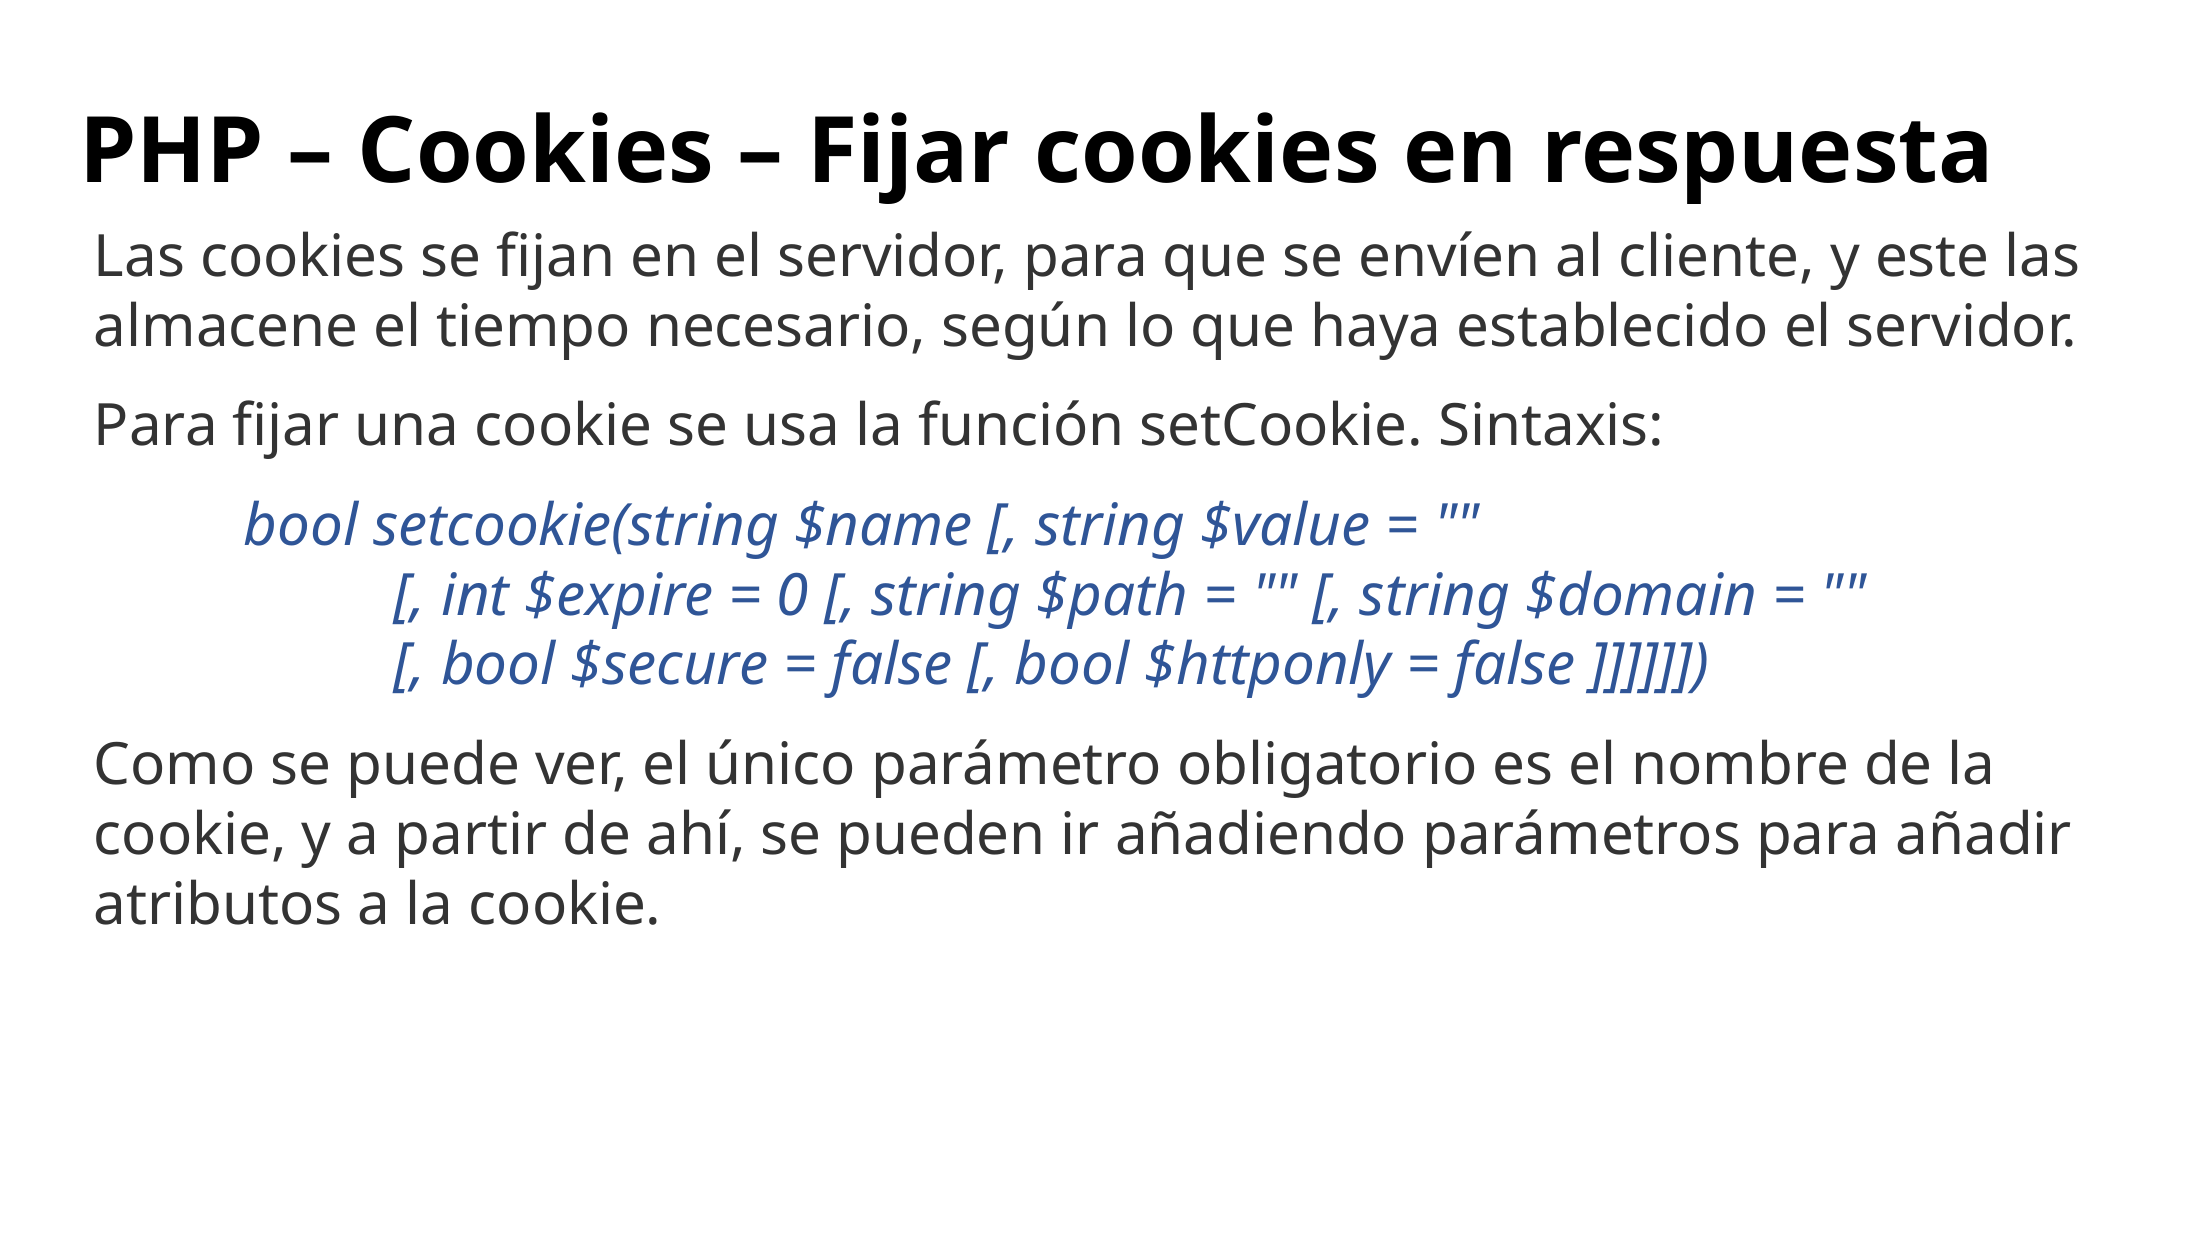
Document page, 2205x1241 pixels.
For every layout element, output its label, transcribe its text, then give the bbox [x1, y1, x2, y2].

title PHP – Cookies – Fijar cookies en respuesta [79, 41, 2136, 210]
text_box Las cookies se fijan en el servidor, para que se envíen al cliente, y este las almacene el tiempo necesario, según lo que haya establecido el servidor. Para fijar una cookie se usa la función setCookie. Sintaxis: bool setcookie(string $name [, string $value = "" [, int $expire = 0 [, string $path = "" [, string $domain = "" [, bool $secure = false [, bool $httponly = false ]]]]]]) Como se puede ver, el único parámetro obligatorio es el nombre de la cookie, y a partir de ahí, se pueden ir añadiendo parámetros para añadir atributos a la cookie. [79, 210, 2136, 944]
